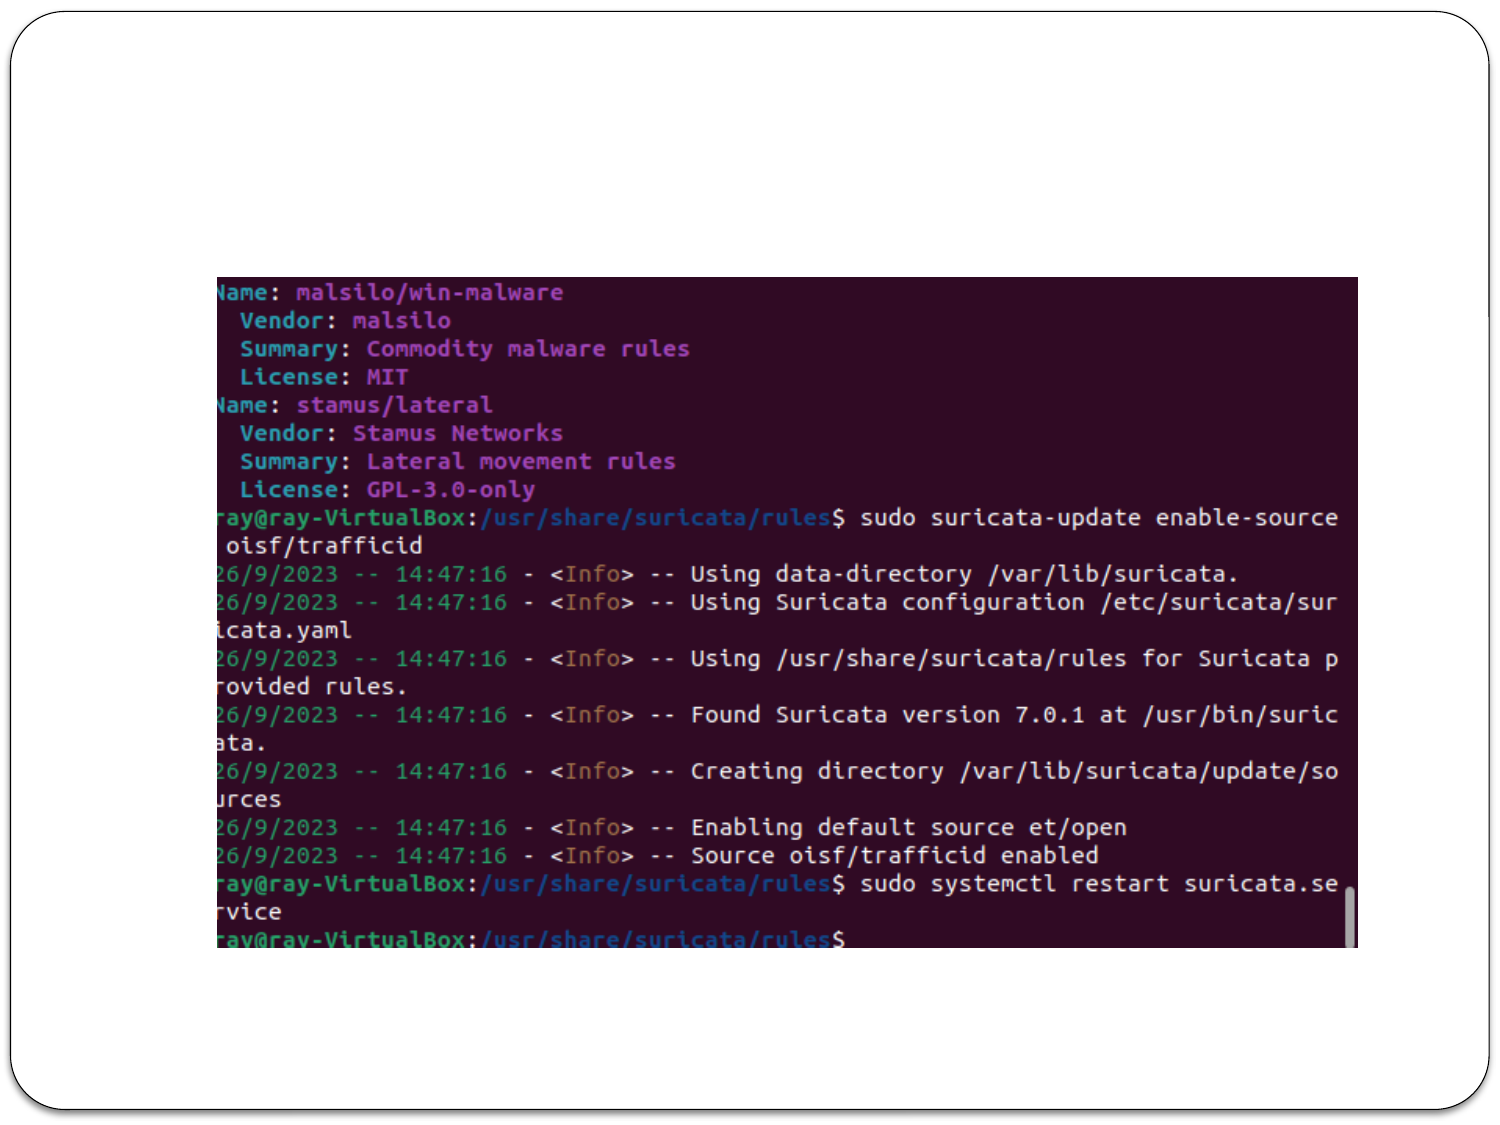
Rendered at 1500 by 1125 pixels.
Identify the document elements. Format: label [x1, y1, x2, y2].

list [217, 276, 1358, 948]
